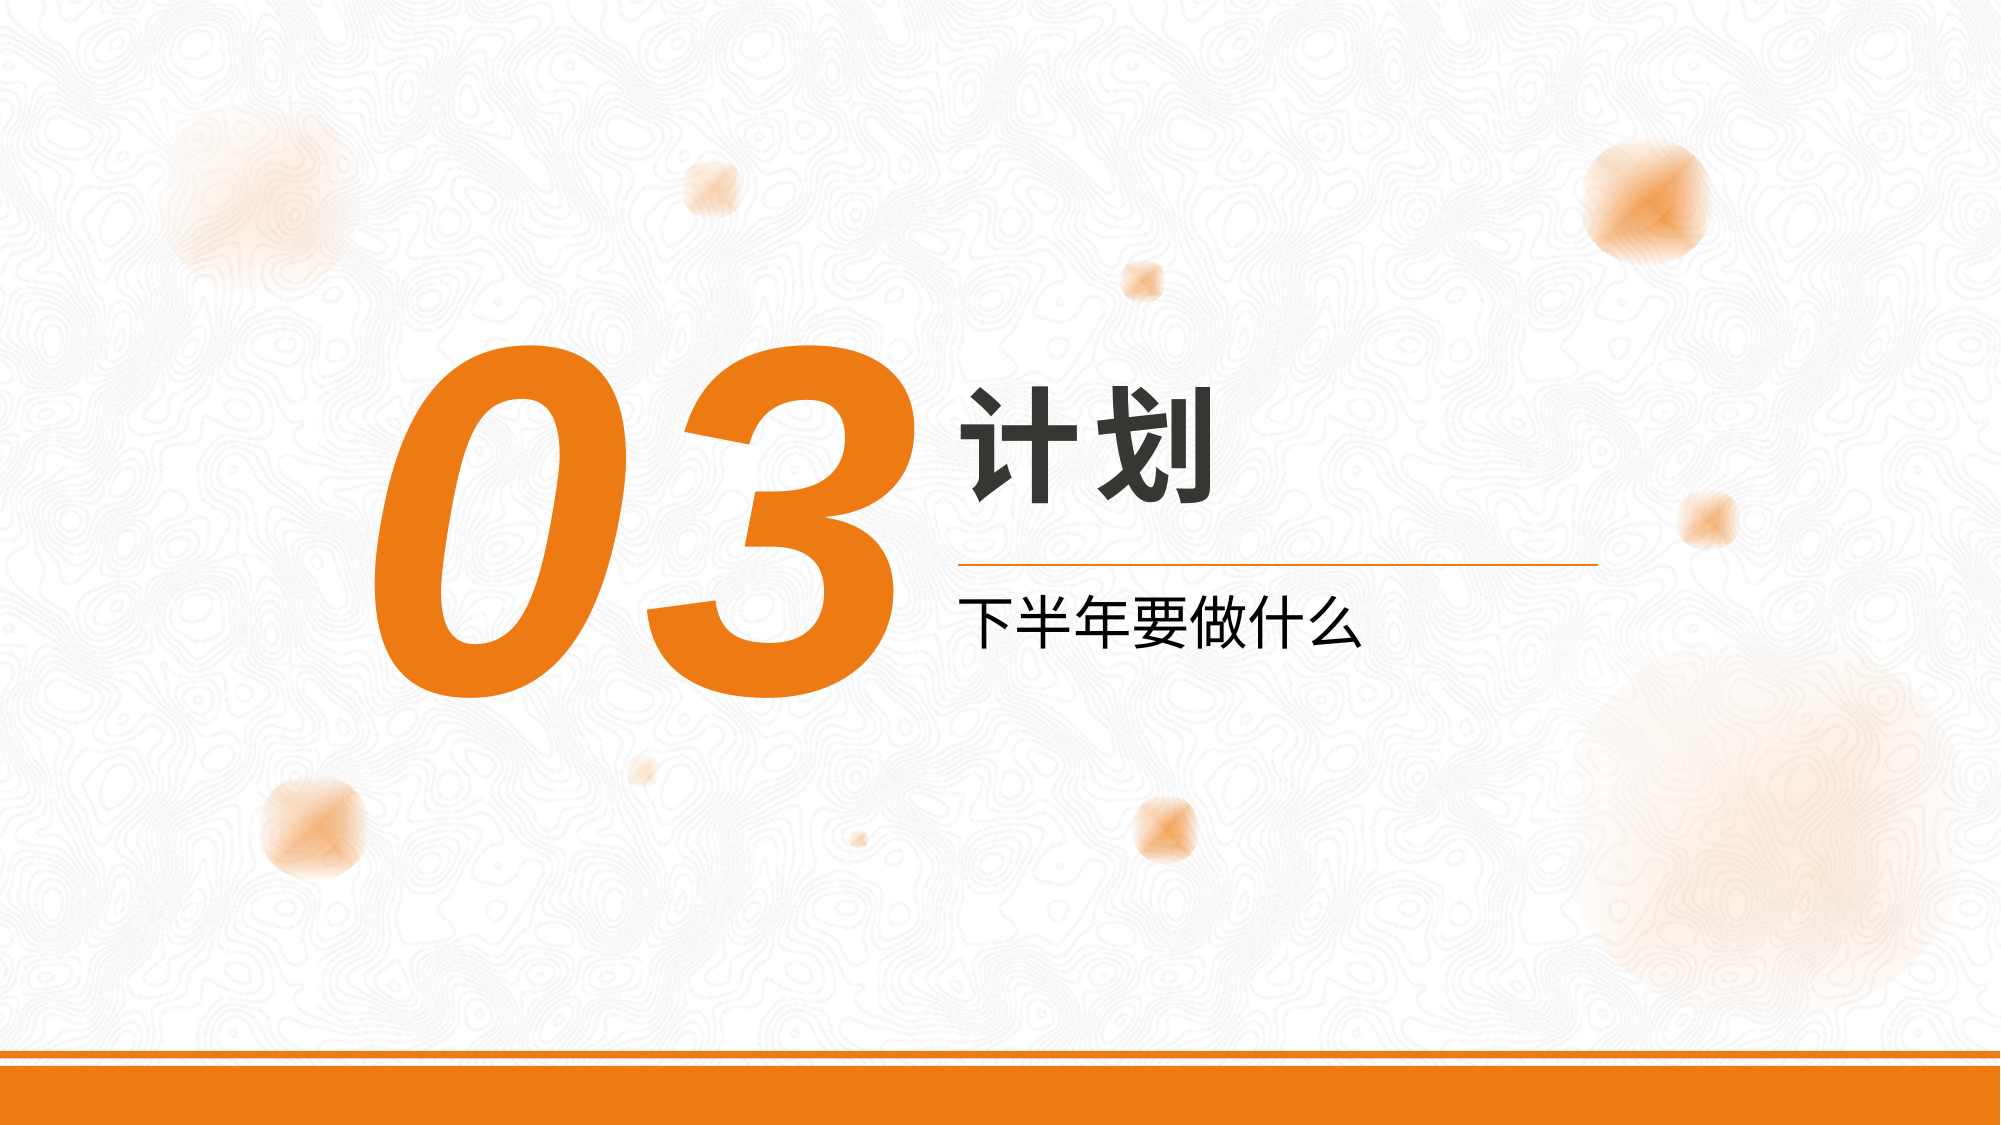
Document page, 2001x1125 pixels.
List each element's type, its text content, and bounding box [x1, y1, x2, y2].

list 下半年要做什么 [941, 587, 1598, 666]
list 计划 [941, 376, 1598, 529]
list 03 [339, 188, 962, 807]
